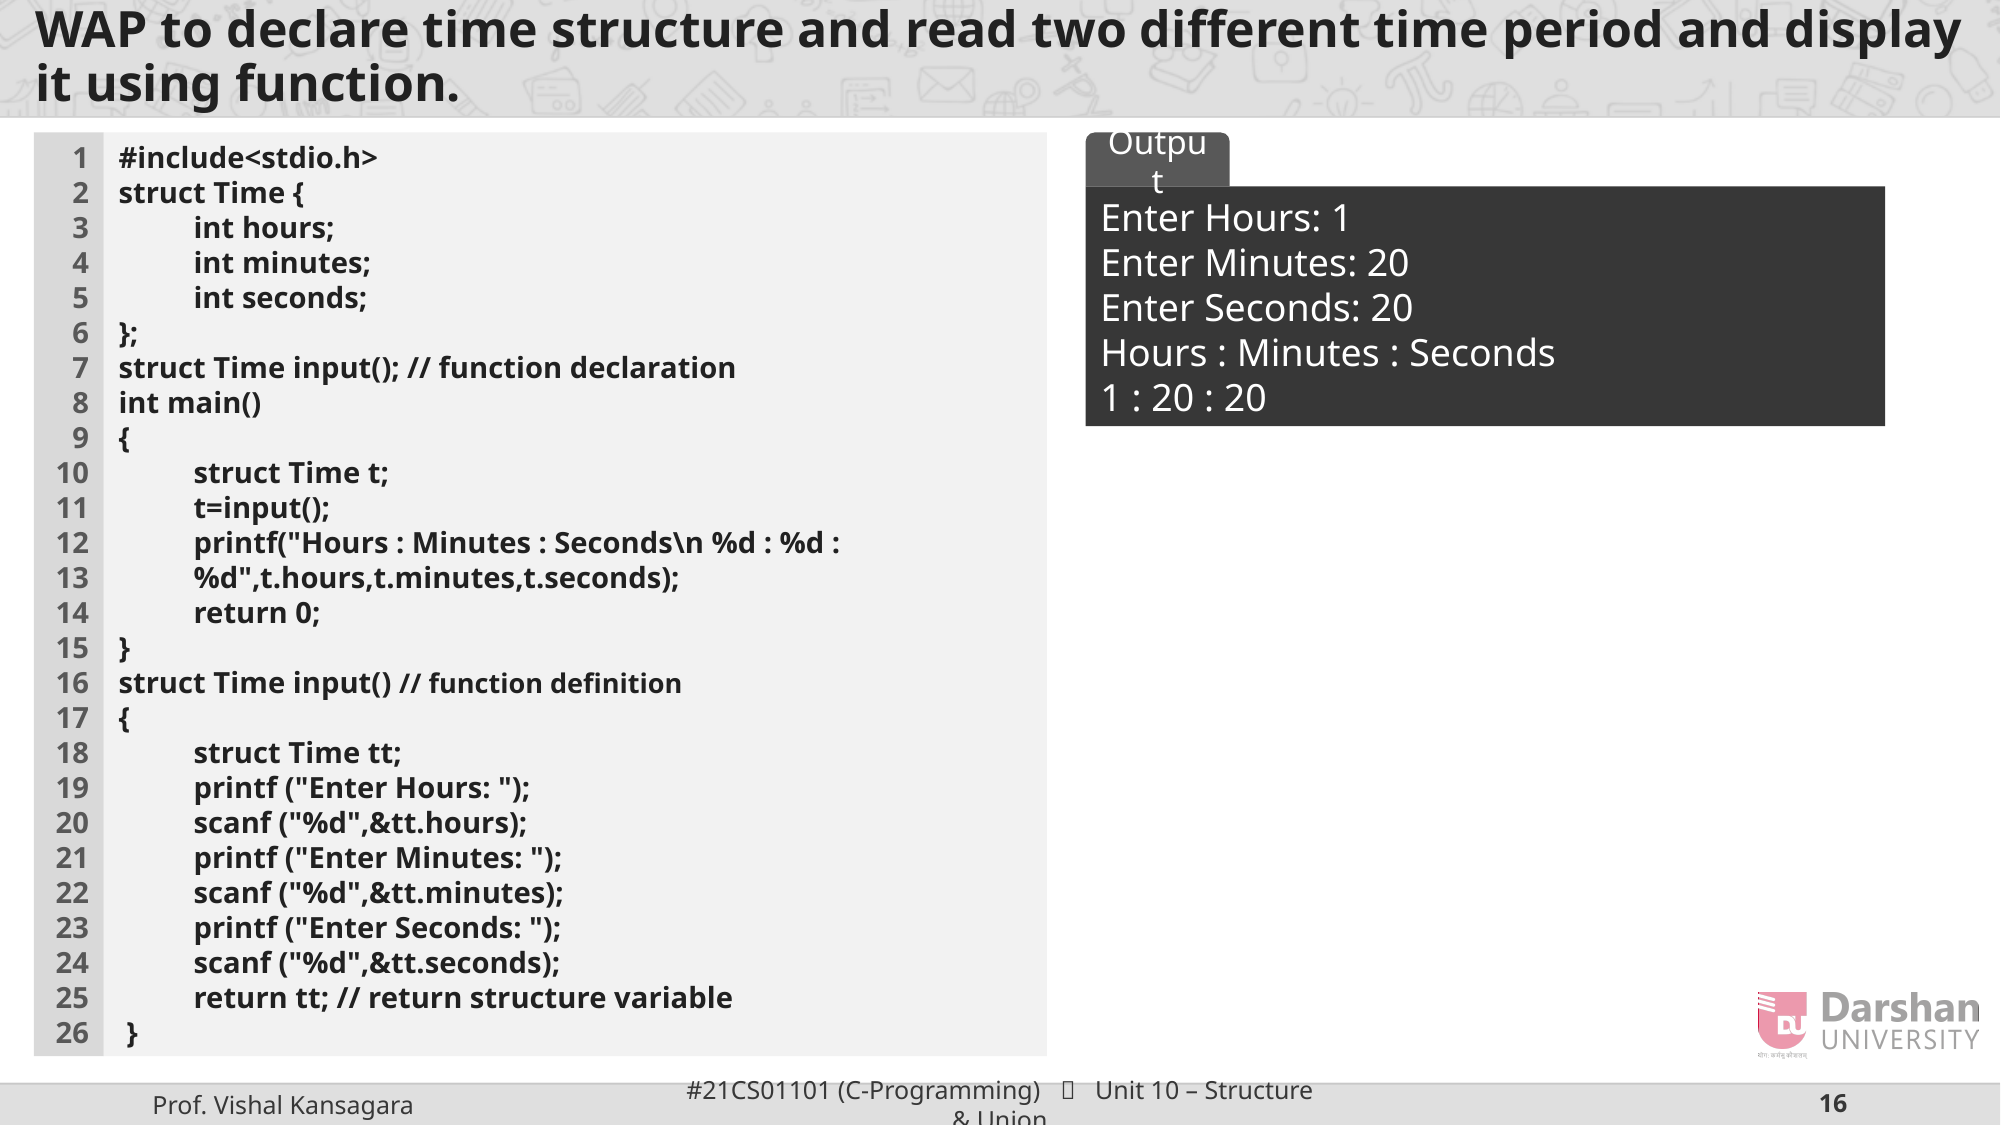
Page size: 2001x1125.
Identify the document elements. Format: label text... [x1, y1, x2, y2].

text_box 1 2 3 4 5 6 7 8 9 10 11 12 13 14 15 16 17 18 19 20 21 22 23 24 25 26 [33, 132, 104, 1057]
text_box Output [1084, 131, 1231, 188]
text_box Enter Hours: 1 Enter Minutes: 20 Enter Seconds: 20 Hours : Minutes : Seconds 1 : 20 : 20 [1085, 186, 1886, 427]
title WAP to declare time structure and read two different time period and display it using function. [0, 0, 2000, 117]
text_box #include<stdio.h> struct Time { int hours; int minutes; int seconds; }; struct Time input(); // function declaration int main() { struct Time t; t=input(); printf("Hours : Minutes : Seconds\n %d : %d : %d",t.hours,t.minutes,t.seconds); return 0; } struct Time input() // function definition { struct Time tt; printf ("Enter Hours: "); scanf ("%d",&tt.hours); printf ("Enter Minutes: "); scanf ("%d",&tt.minutes); printf ("Enter Seconds: "); scanf ("%d",&tt.seconds); return tt; // return structure variable } [104, 132, 1047, 1057]
